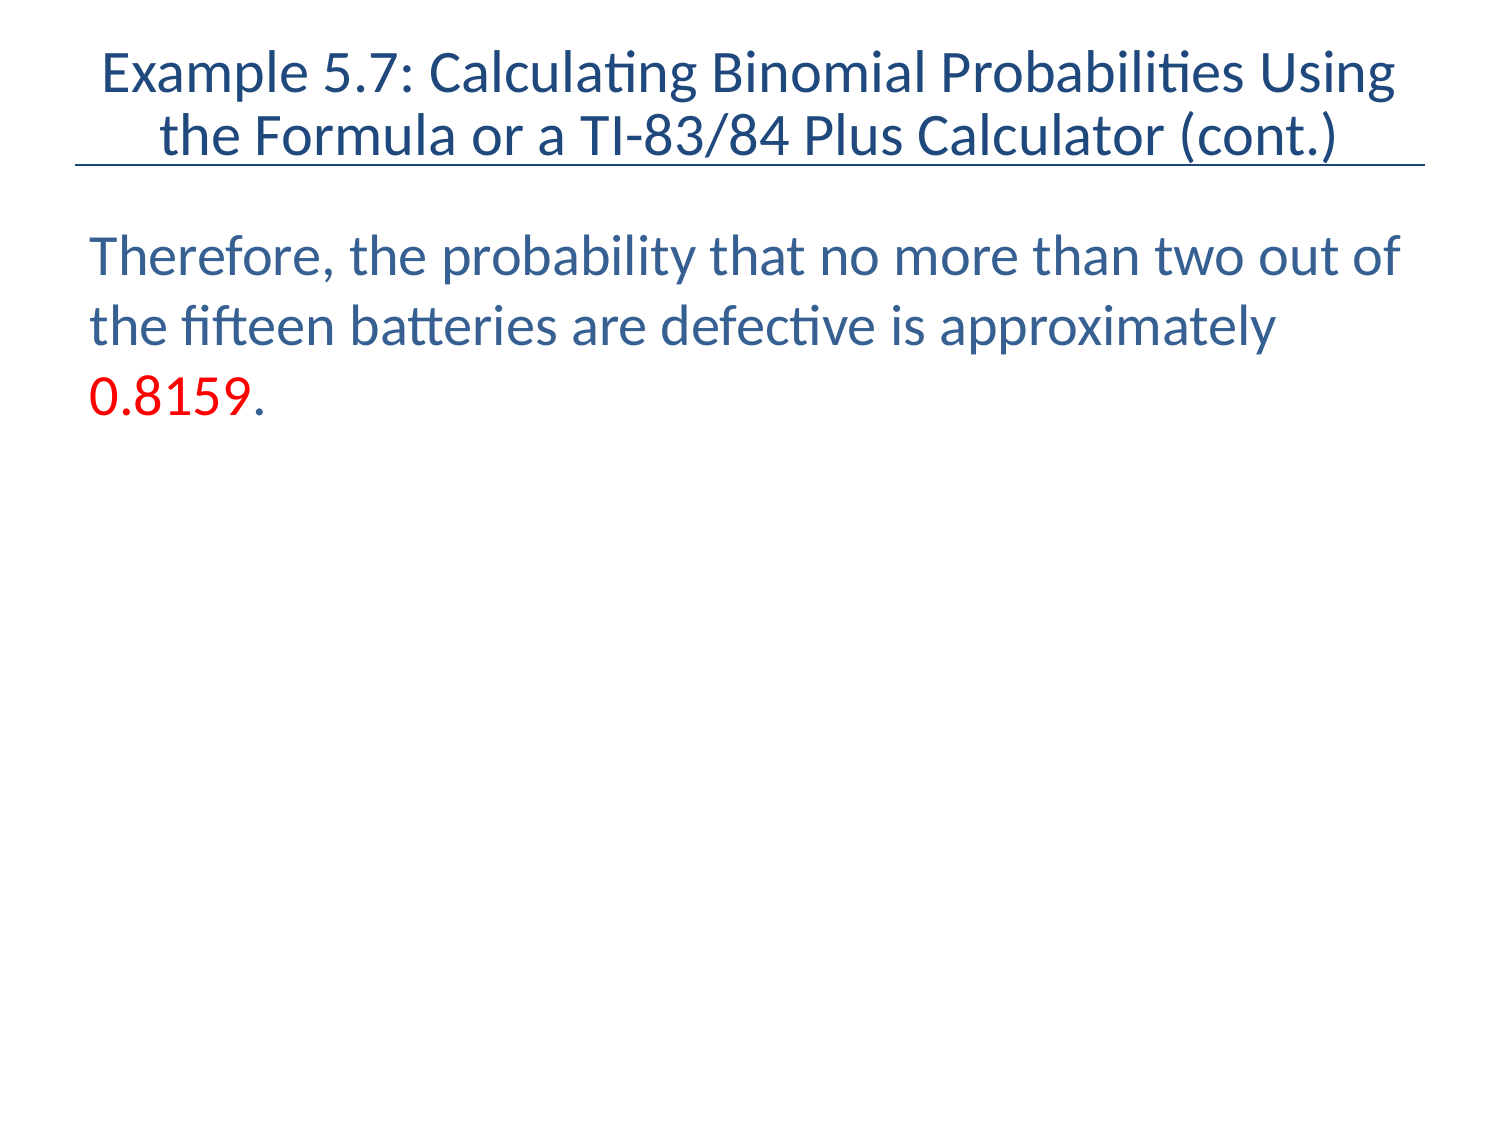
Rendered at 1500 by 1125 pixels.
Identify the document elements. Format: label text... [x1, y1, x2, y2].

title Example 5.7: Calculating Binomial Probabilities Using the Formula or a TI-83/84 Plus Calculator (cont.) [75, 29, 1425, 180]
list Therefore, the probability that no more than two out of the fifteen batteries are defective is approximately 0.8159. [75, 210, 1425, 1075]
